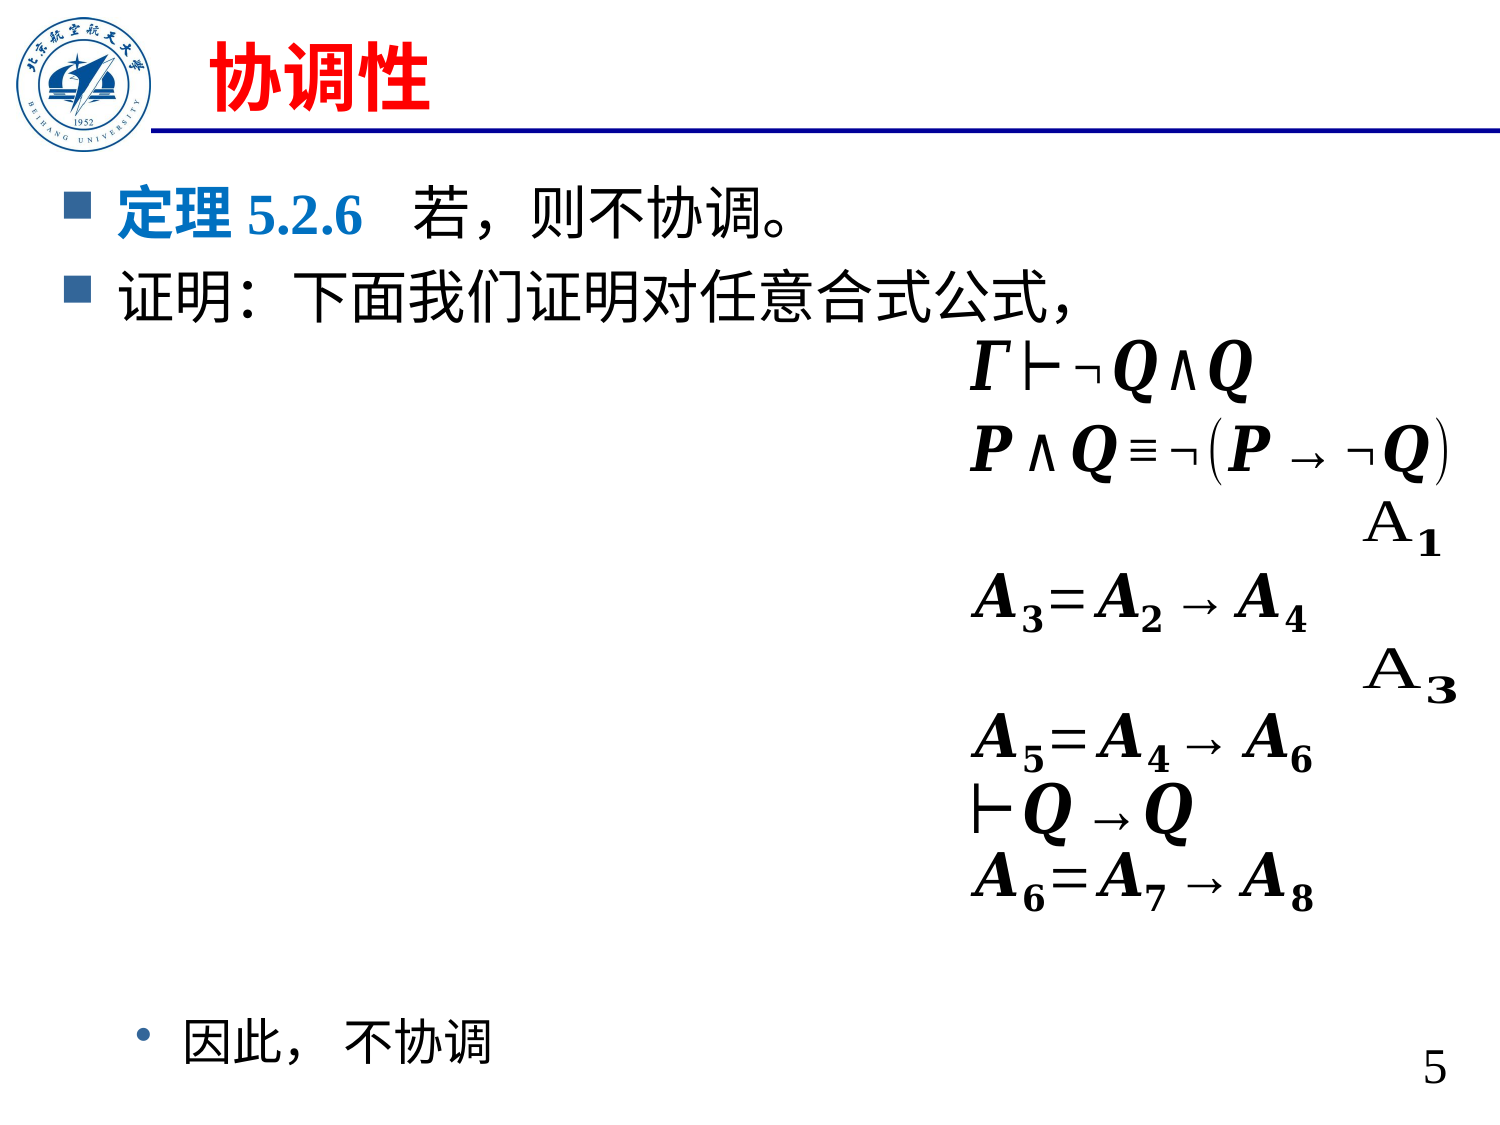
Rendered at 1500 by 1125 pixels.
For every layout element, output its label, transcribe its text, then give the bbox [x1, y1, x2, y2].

picture [16, 17, 151, 152]
title 协调性 [192, 32, 1415, 120]
